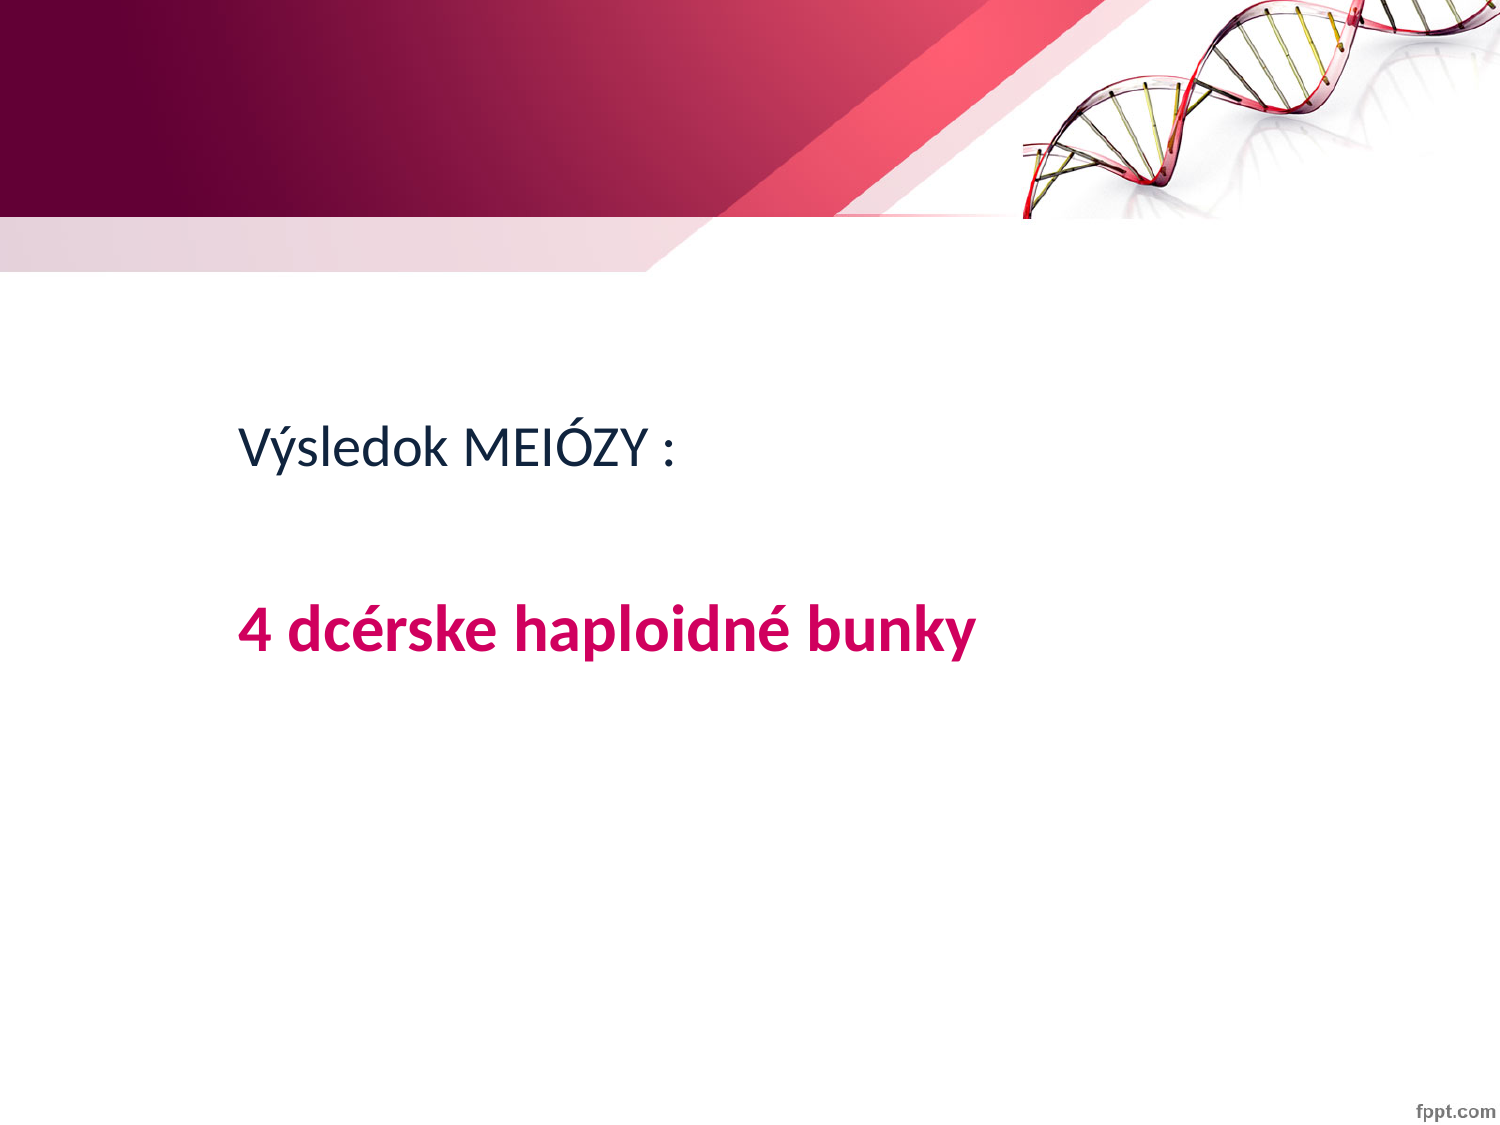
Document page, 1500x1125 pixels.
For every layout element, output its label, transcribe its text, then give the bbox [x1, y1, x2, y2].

list Výsledok MEIÓZY : 4 dcérske haploidné bunky [223, 236, 1375, 939]
picture [0, 0, 1500, 1125]
